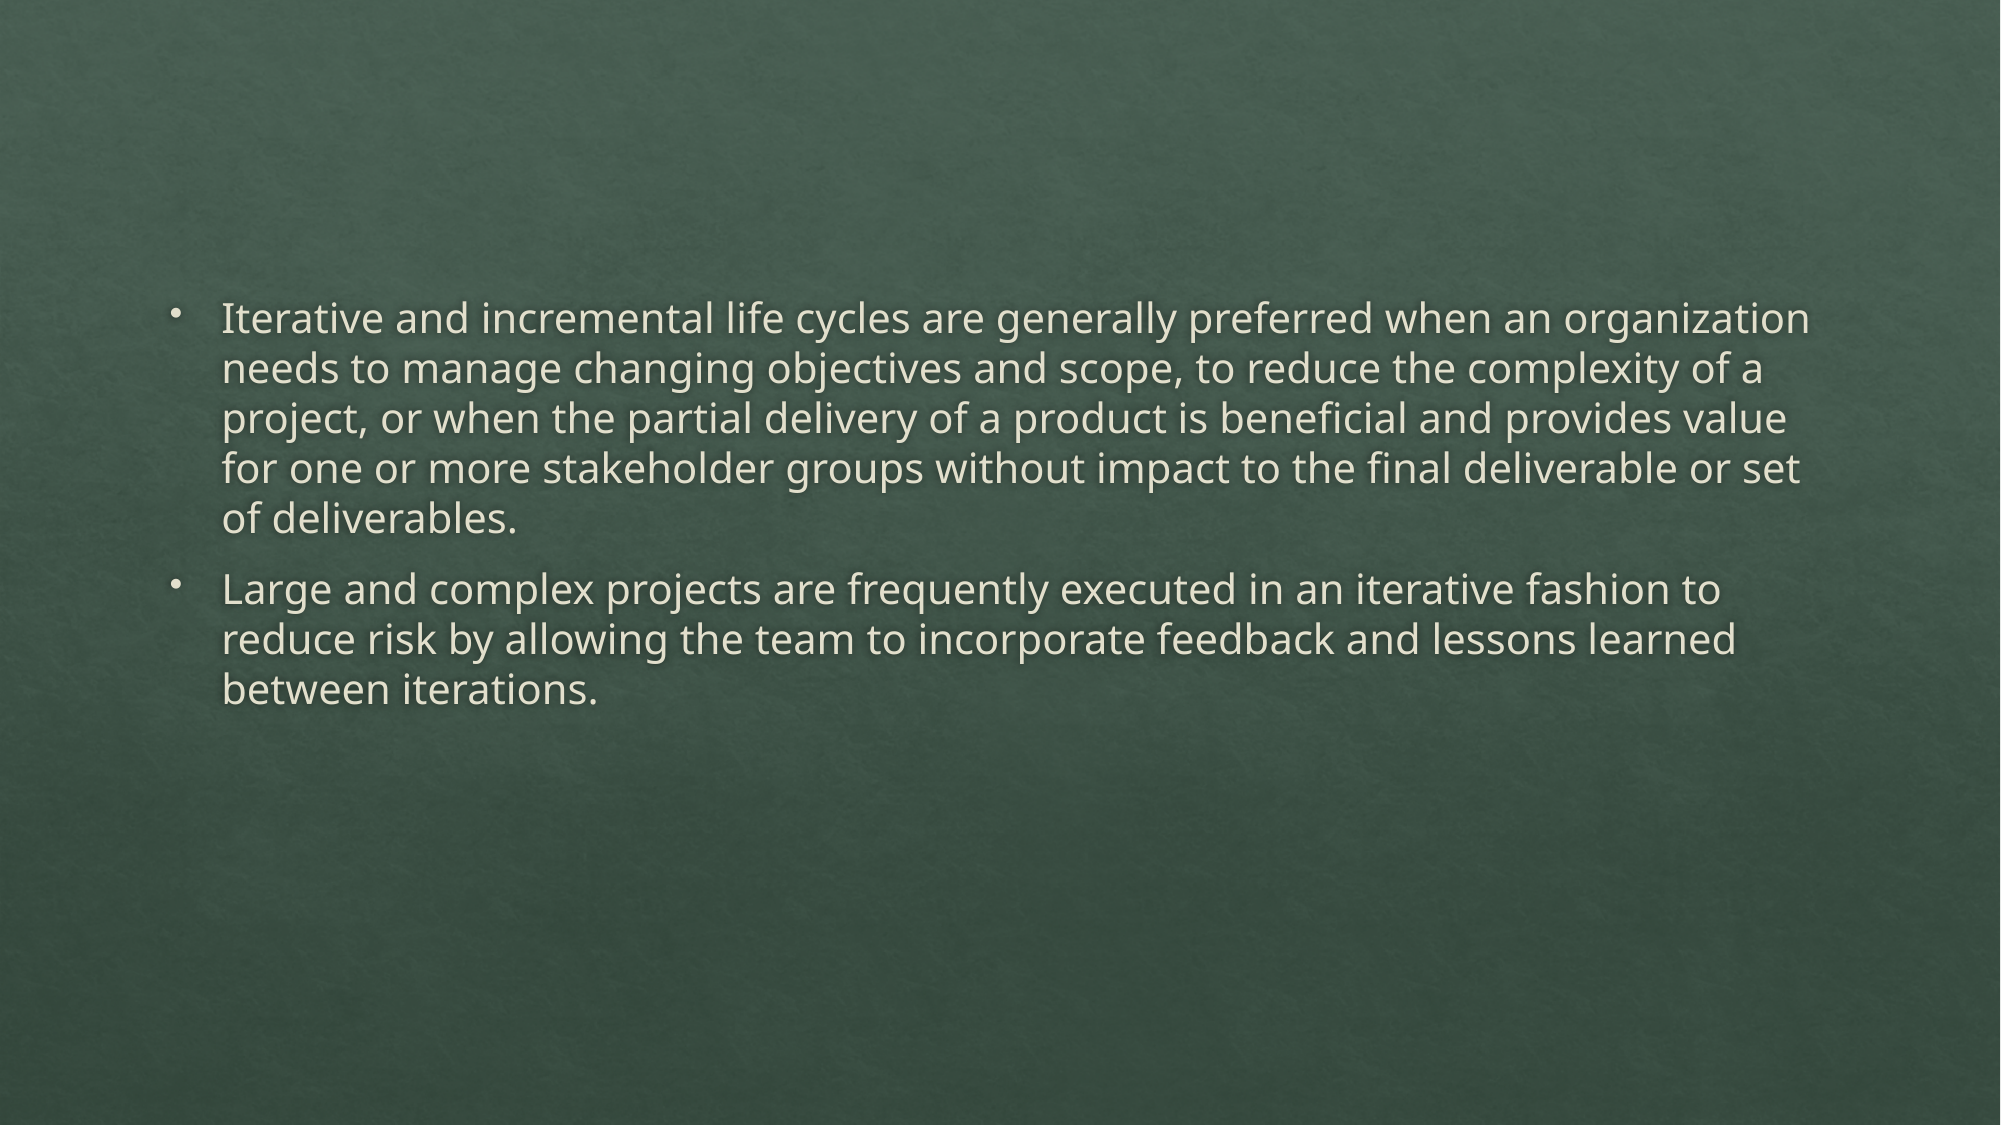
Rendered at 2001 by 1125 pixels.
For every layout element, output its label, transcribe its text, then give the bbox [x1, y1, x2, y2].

list Iterative and incremental life cycles are generally preferred when an organization needs to manage changing objectives and scope, to reduce the complexity of a project, or when the partial delivery of a product is beneficial and provides value for one or more stakeholder groups without impact to the final deliverable or set of deliverables. Large and complex projects are frequently executed in an iterative fashion to reduce risk by allowing the team to incorporate feedback and lessons learned between iterations. [149, 284, 1849, 950]
